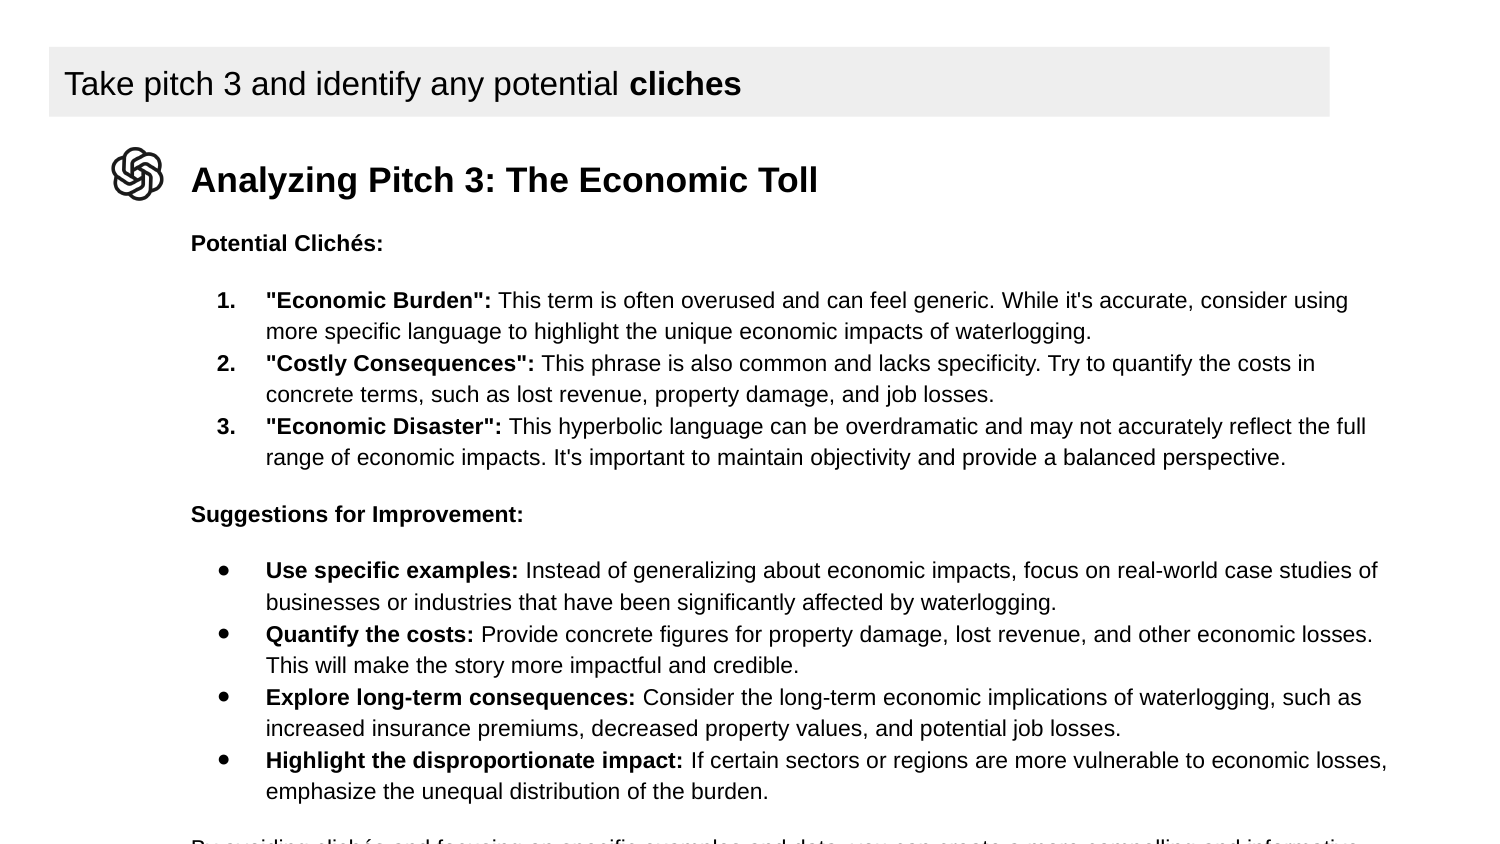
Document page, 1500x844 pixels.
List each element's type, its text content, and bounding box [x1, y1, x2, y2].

picture [99, 135, 177, 213]
text_box Take pitch 3 and identify any potential cliches [49, 46, 1330, 117]
text_box Analyzing Pitch 3: The Economic Toll Potential Clichés: "Economic Burden": This term is often overused and can feel generic. While it's accurate, consider using more specific language to highlight the unique economic impacts of waterlogging. "Costly Consequences": This phrase is also common and lacks specificity. Try to quantify the costs in concrete terms, such as lost revenue, property damage, and job losses. "Economic Disaster": This hyperbolic language can be overdramatic and may not accurately reflect the full range of economic impacts. It's important to maintain objectivity and provide a balanced perspective. Suggestions for Improvement: Use specific examples: Instead of generalizing about economic impacts, focus on real-world case studies of businesses or industries that have been significantly affected by waterlogging. Quantify the costs: Provide concrete figures for property damage, lost revenue, and other economic losses. This will make the story more impactful and credible. Explore long-term consequences: Consider the long-term economic implications of waterlogging, such as increased insurance premiums, decreased property values, and potential job losses. Highlight the disproportionate impact: If certain sectors or regions are more vulnerable to economic losses, emphasize the unequal distribution of the burden. By avoiding clichés and focusing on specific examples and data, you can create a more compelling and informative story about the economic toll of waterlogging in the UK. [175, 135, 1422, 844]
